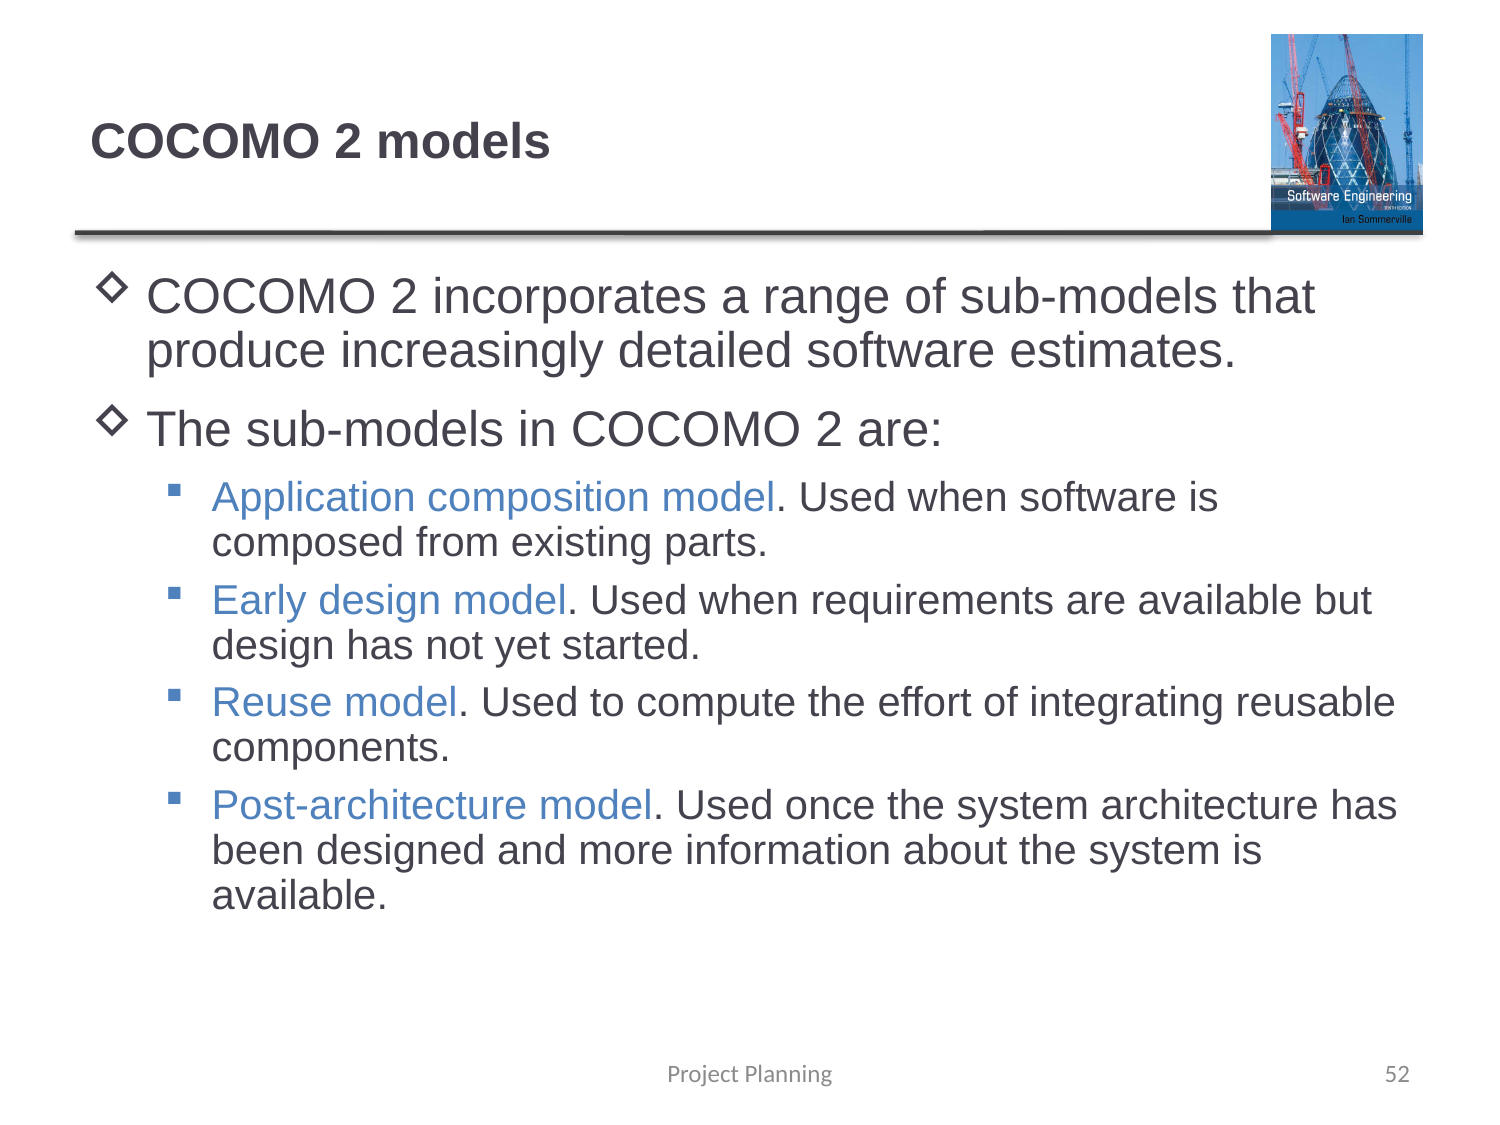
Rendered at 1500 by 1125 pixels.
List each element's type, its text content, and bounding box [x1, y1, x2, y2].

list COCOMO 2 incorporates a range of sub-models that produce increasingly detailed software estimates. The sub-models in COCOMO 2 are: Application composition model. Used when software is composed from existing parts. Early design model. Used when requirements are available but design has not yet started. Reuse model. Used to compute the effort of integrating reusable components. Post-architecture model. Used once the system architecture has been designed and more information about the system is available. [75, 262, 1425, 1005]
picture [1271, 34, 1423, 230]
slide_number 52 [1074, 1042, 1425, 1103]
footer Project Planning [512, 1042, 988, 1103]
title COCOMO 2 models [74, 44, 1272, 233]
